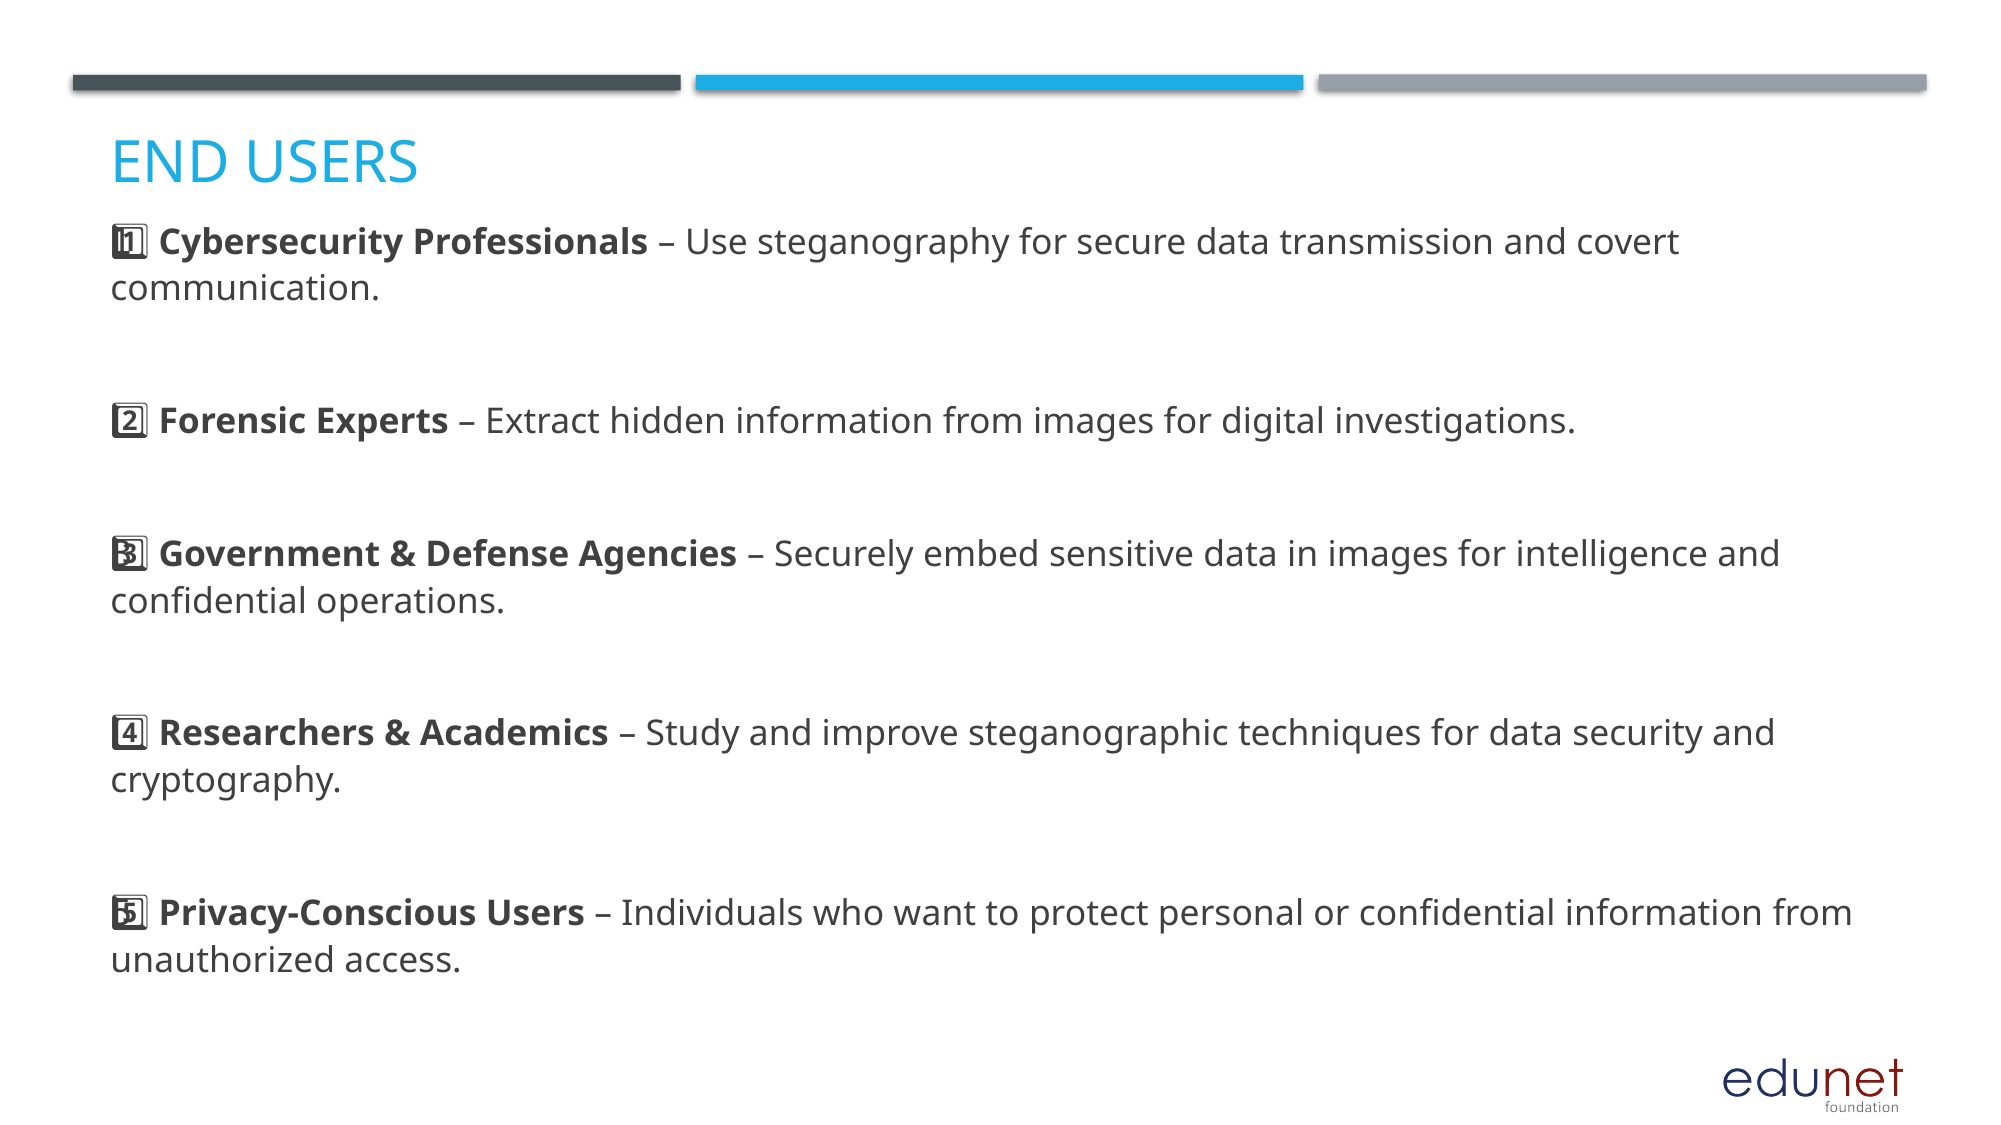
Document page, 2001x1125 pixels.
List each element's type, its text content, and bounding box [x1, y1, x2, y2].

picture [1719, 1056, 1905, 1116]
list 1️⃣ Cybersecurity Professionals – Use steganography for secure data transmission and covert communication. 2️⃣ Forensic Experts – Extract hidden information from images for digital investigations. 3️⃣ Government & Defense Agencies – Securely embed sensitive data in images for intelligence and confidential operations. 4️⃣ Researchers & Academics – Study and improve steganographic techniques for data security and cryptography. 5️⃣ Privacy-Conscious Users – Individuals who want to protect personal or confidential information from unauthorized access. [95, 213, 1905, 981]
title End users [95, 115, 1905, 203]
